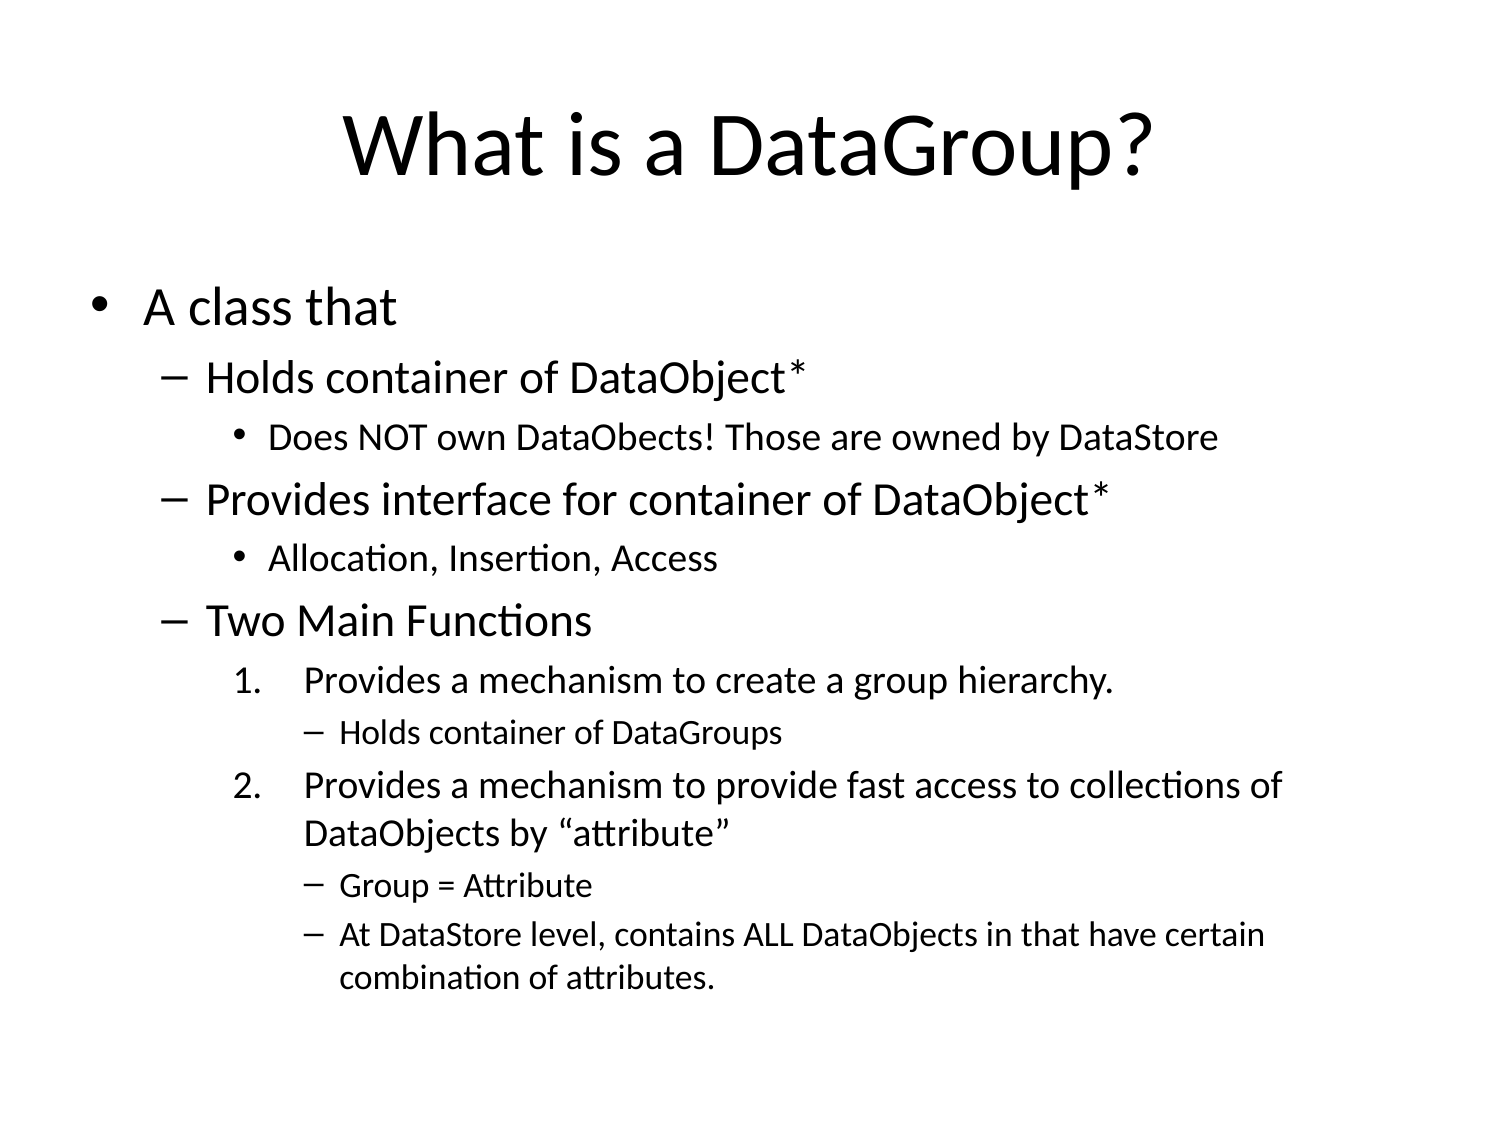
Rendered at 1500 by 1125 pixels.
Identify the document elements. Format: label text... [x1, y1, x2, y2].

list A class that Holds container of DataObject* Does NOT own DataObects! Those are owned by DataStore Provides interface for container of DataObject* Allocation, Insertion, Access Two Main Functions Provides a mechanism to create a group hierarchy. Holds container of DataGroups Provides a mechanism to provide fast access to collections of DataObjects by “attribute” Group = Attribute At DataStore level, contains ALL DataObjects in that have certain combination of attributes. [75, 262, 1401, 1005]
title What is a DataGroup? [75, 45, 1425, 233]
